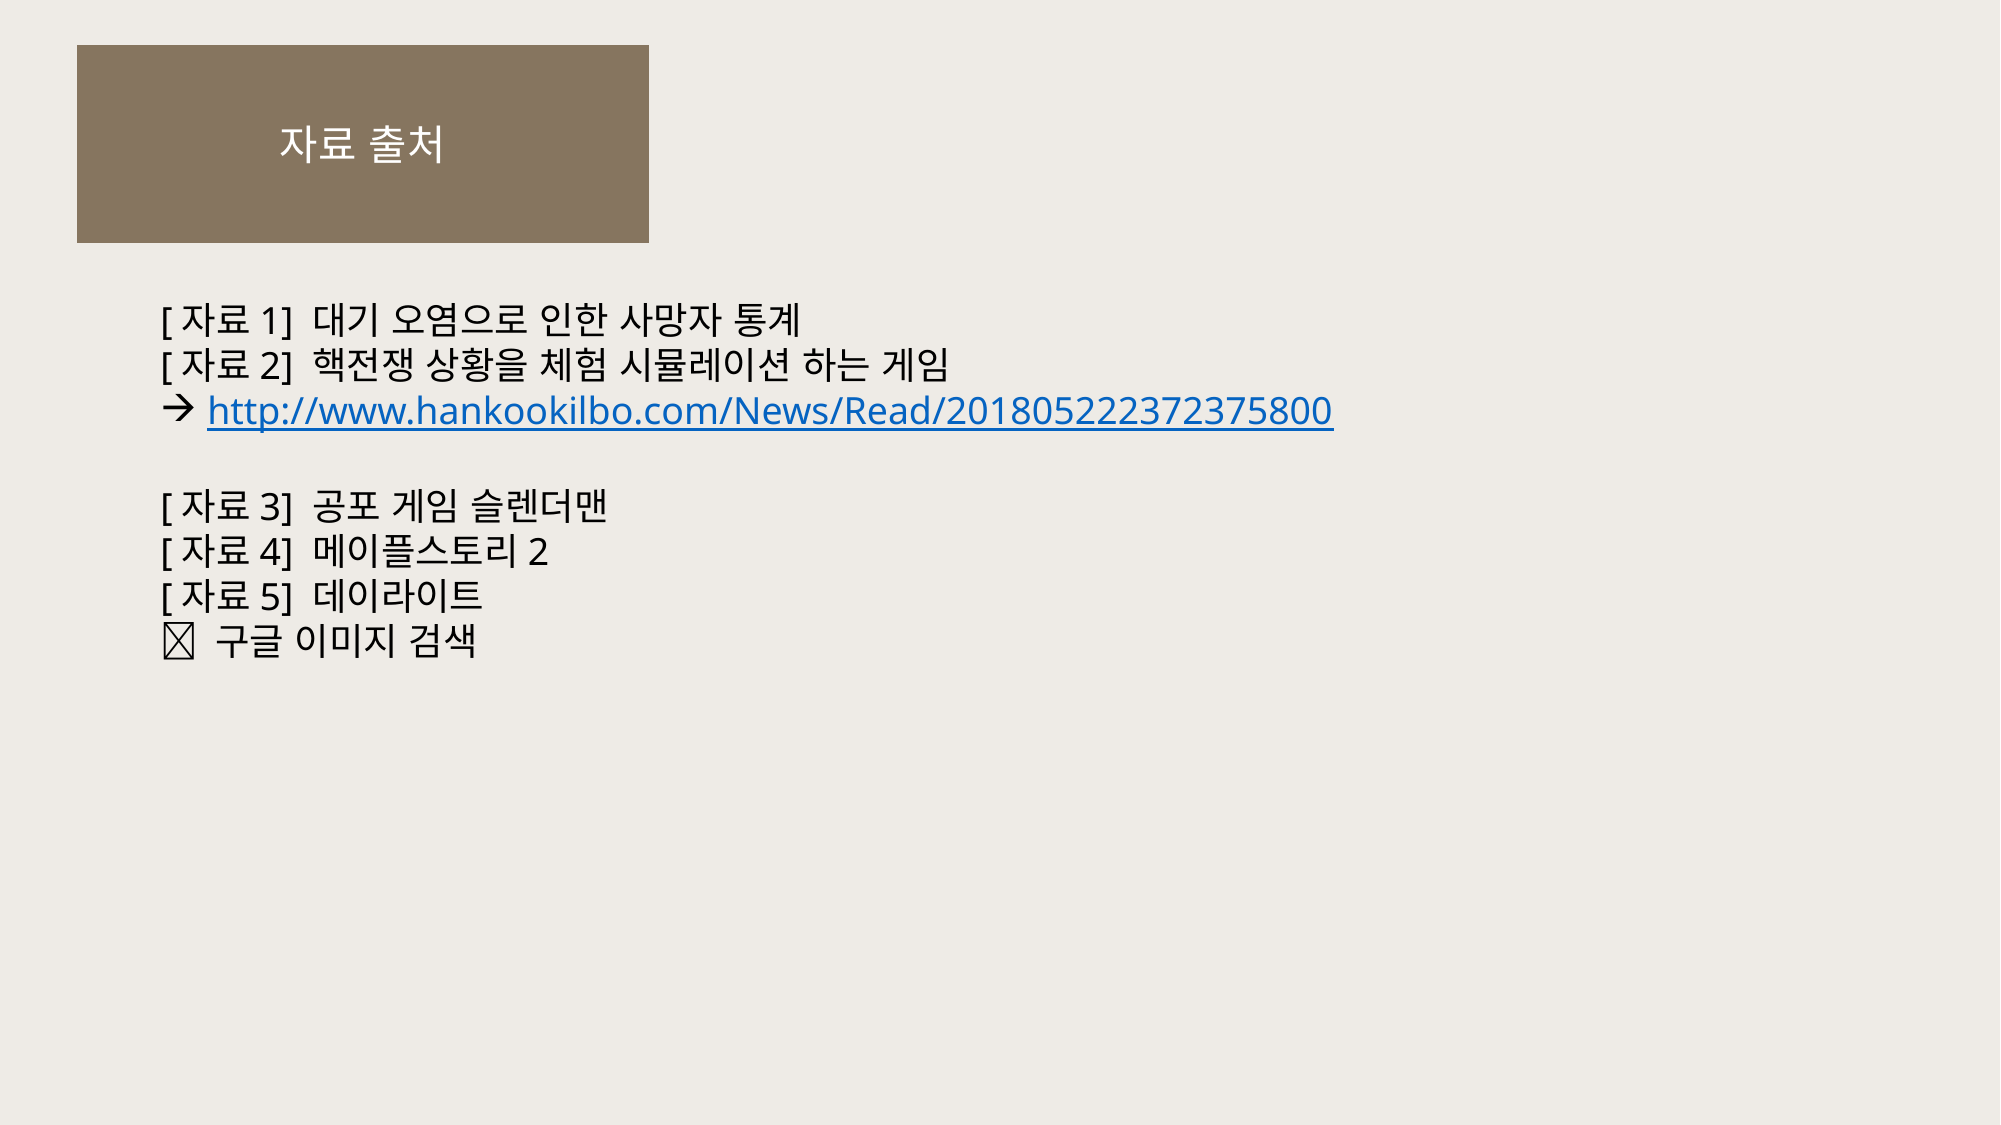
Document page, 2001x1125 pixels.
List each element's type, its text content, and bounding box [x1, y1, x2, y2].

text_box [자료1] 대기 오염으로 인한 사망자 통계 [자료2] 핵전쟁 상황을 체험 시뮬레이션 하는 게임 http://www.hankookilbo.com/News/Read/201805222372375800 [자료3] 공포 게임 슬렌더맨 [자료4] 메이플스토리2 [자료5] 데이라이트  구글 이미지 검색 [145, 289, 1595, 761]
text_box 자료 출처 [77, 45, 649, 243]
